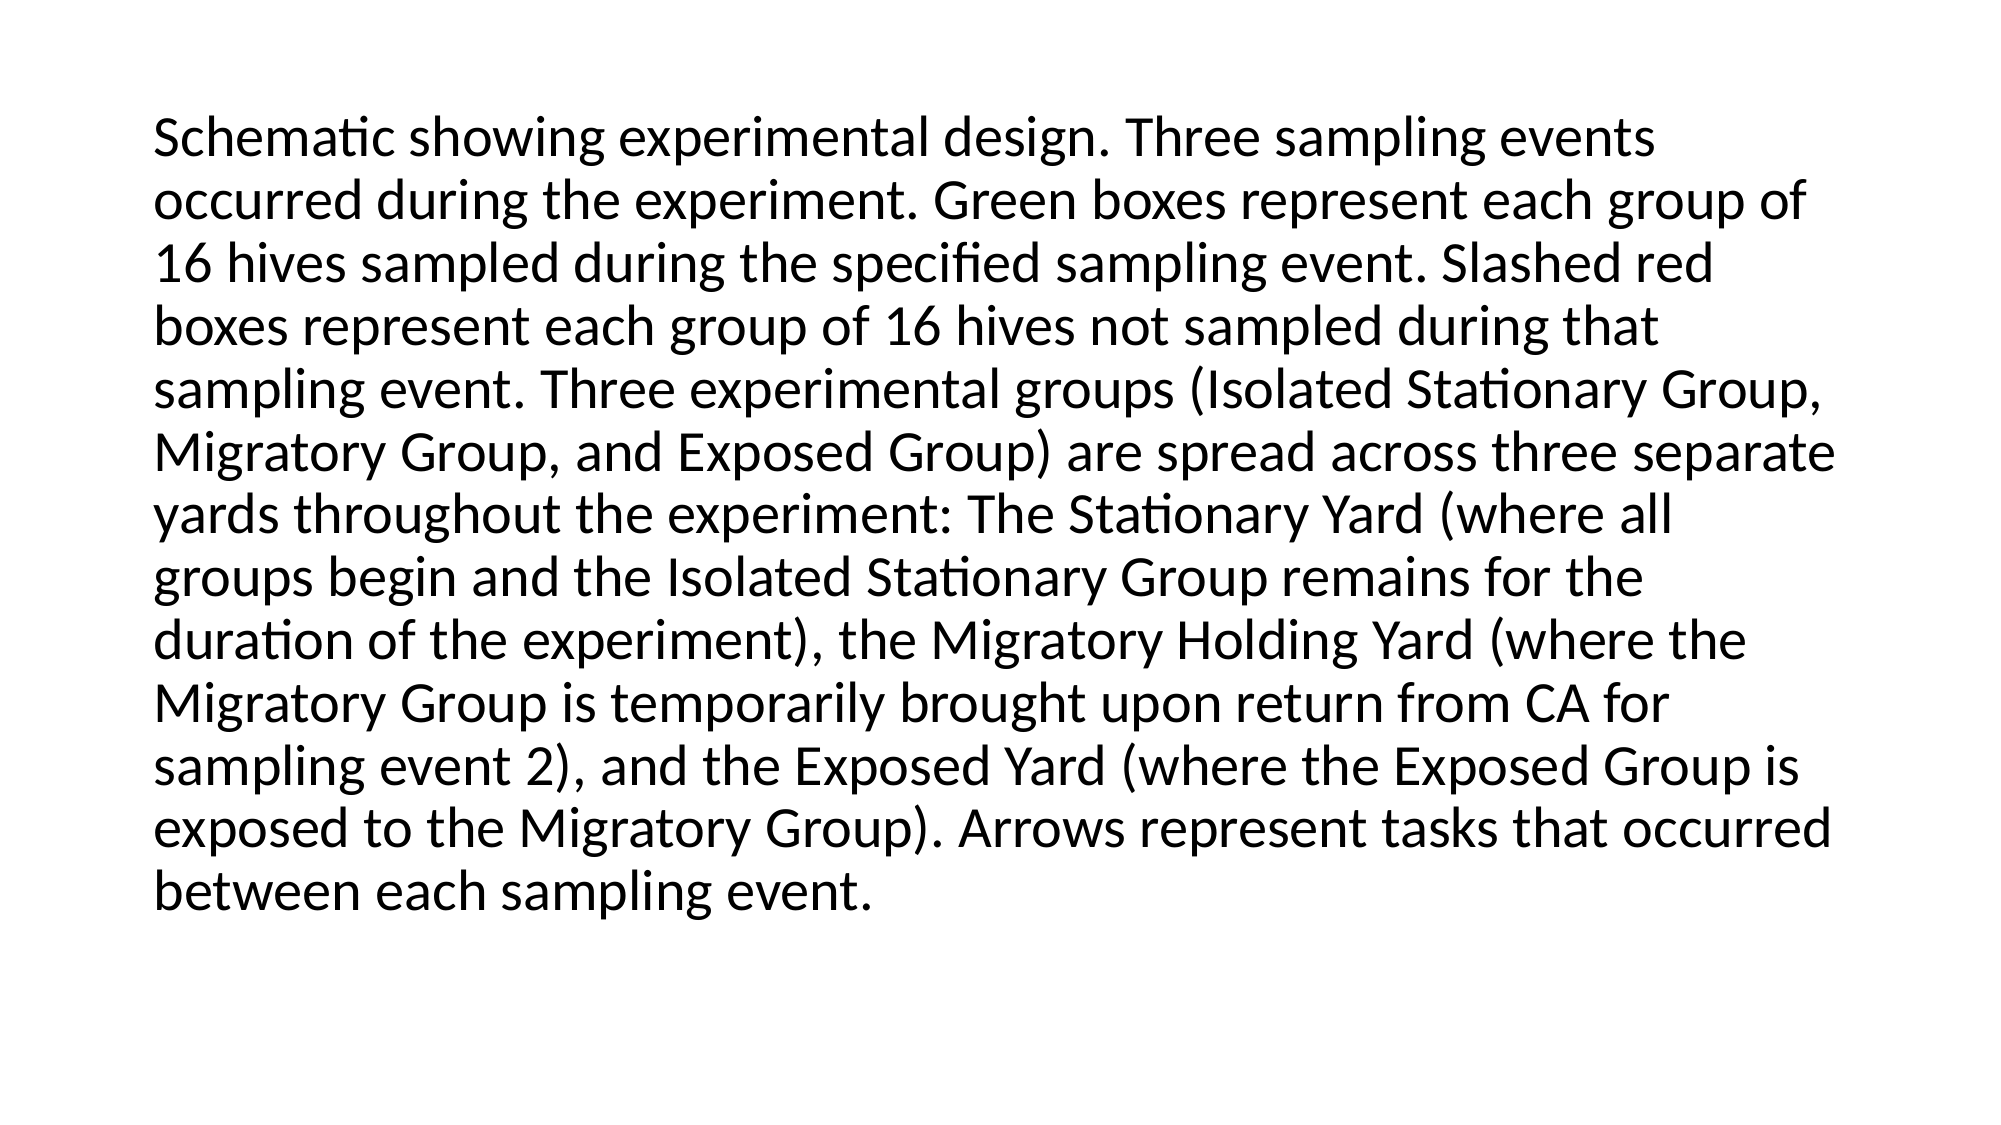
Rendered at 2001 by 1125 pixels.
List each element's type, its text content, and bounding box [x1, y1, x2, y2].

list Schematic showing experimental design. Three sampling events occurred during the experiment. Green boxes represent each group of 16 hives sampled during the specified sampling event. Slashed red boxes represent each group of 16 hives not sampled during that sampling event. Three experimental groups (Isolated Stationary Group, Migratory Group, and Exposed Group) are spread across three separate yards throughout the experiment: The Stationary Yard (where all groups begin and the Isolated Stationary Group remains for the duration of the experiment), the Migratory Holding Yard (where the Migratory Group is temporarily brought upon return from CA for sampling event 2), and the Exposed Yard (where the Exposed Group is exposed to the Migratory Group). Arrows represent tasks that occurred between each sampling event. [138, 99, 1863, 1014]
